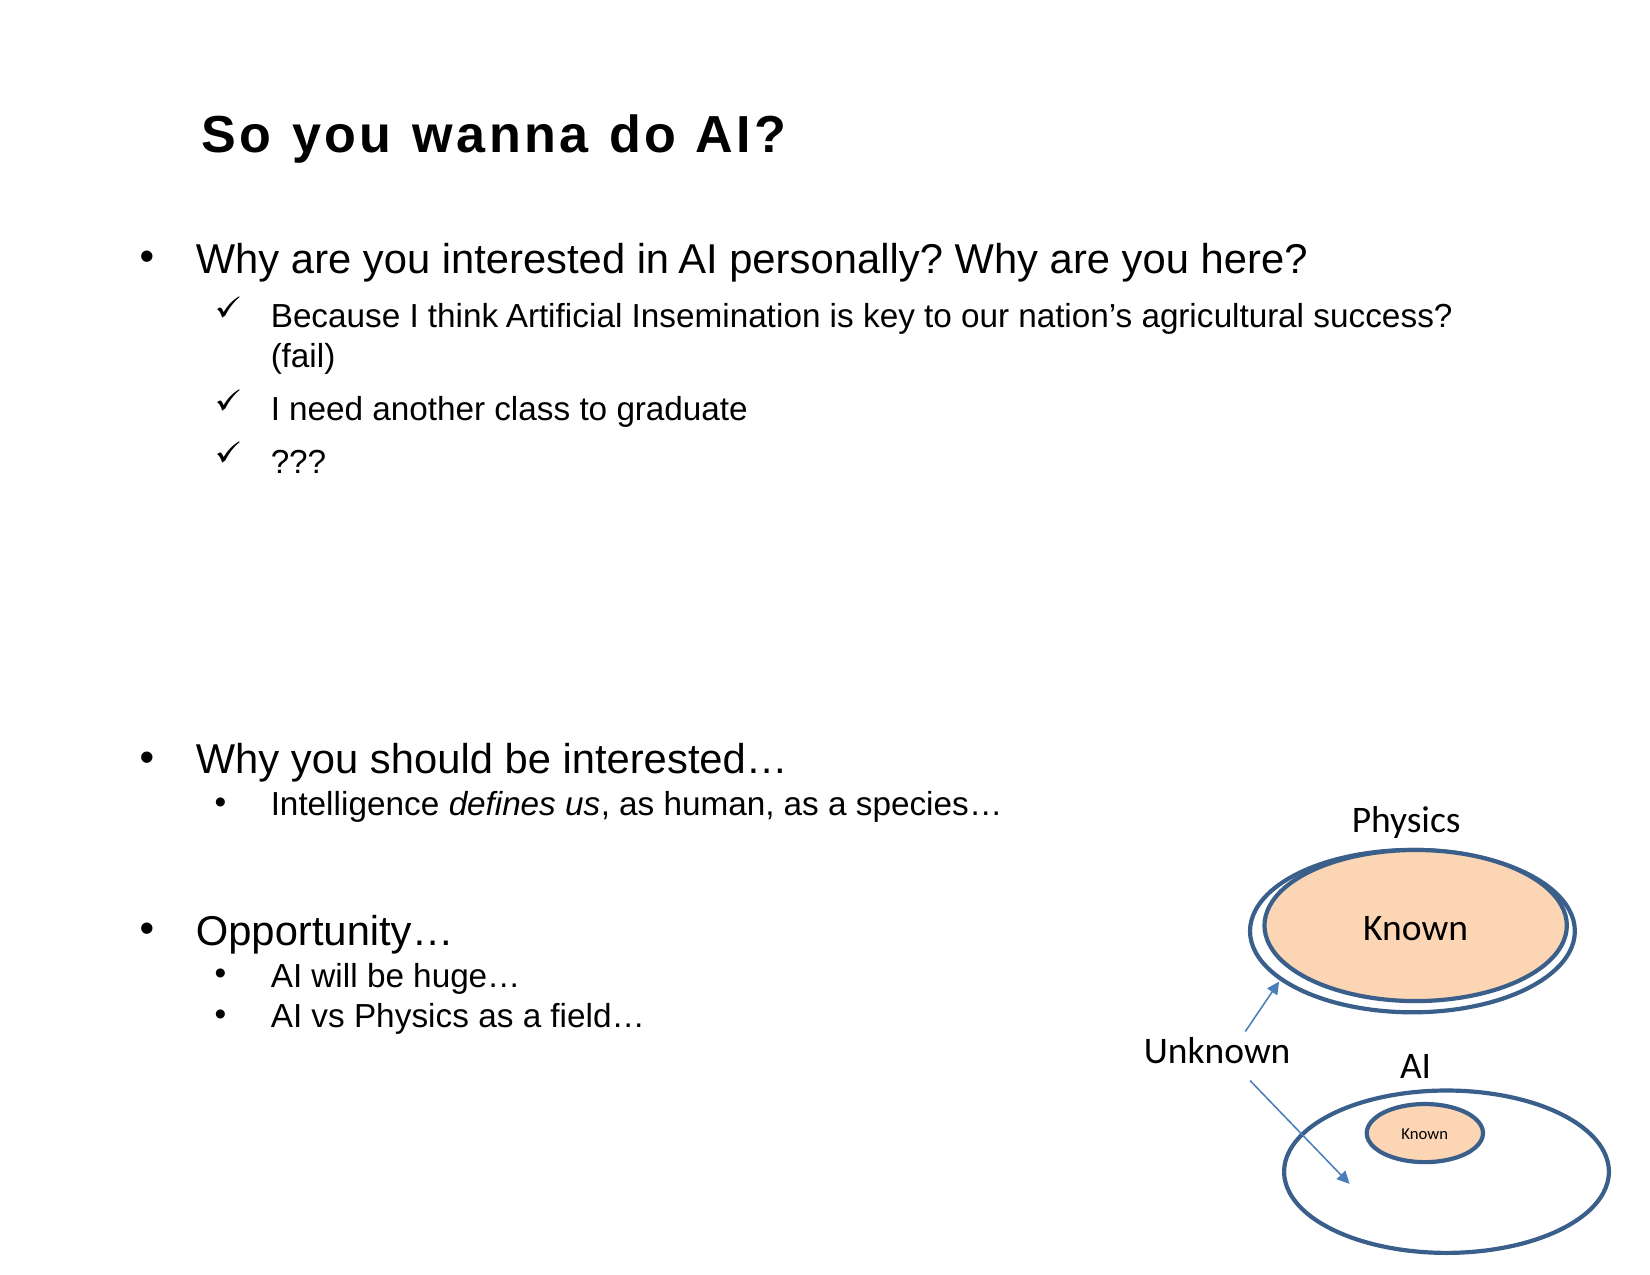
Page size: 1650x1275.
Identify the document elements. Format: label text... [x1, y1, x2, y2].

text_box Known [1262, 847, 1569, 1004]
text_box Unknown [1129, 1018, 1306, 1079]
text_box Physics [1337, 787, 1476, 848]
text_box [1249, 1079, 1350, 1184]
text_box [1282, 1088, 1612, 1256]
text_box Known [1364, 1101, 1486, 1165]
text_box AI [1385, 1033, 1447, 1094]
text_box [1244, 981, 1280, 1032]
text_box So you wanna do AI? [12, 112, 1280, 326]
text_box Why are you interested in AI personally? Why are you here? Because I think Artificial Insemination is key to our nation’s agricultural success? (fail) I need another class to graduate ??? Why you should be interested… Intelligence defines us, as human, as a species… Opportunity… AI will be huge… AI vs Physics as a field… [137, 230, 1525, 1166]
text_box [1247, 851, 1577, 1015]
